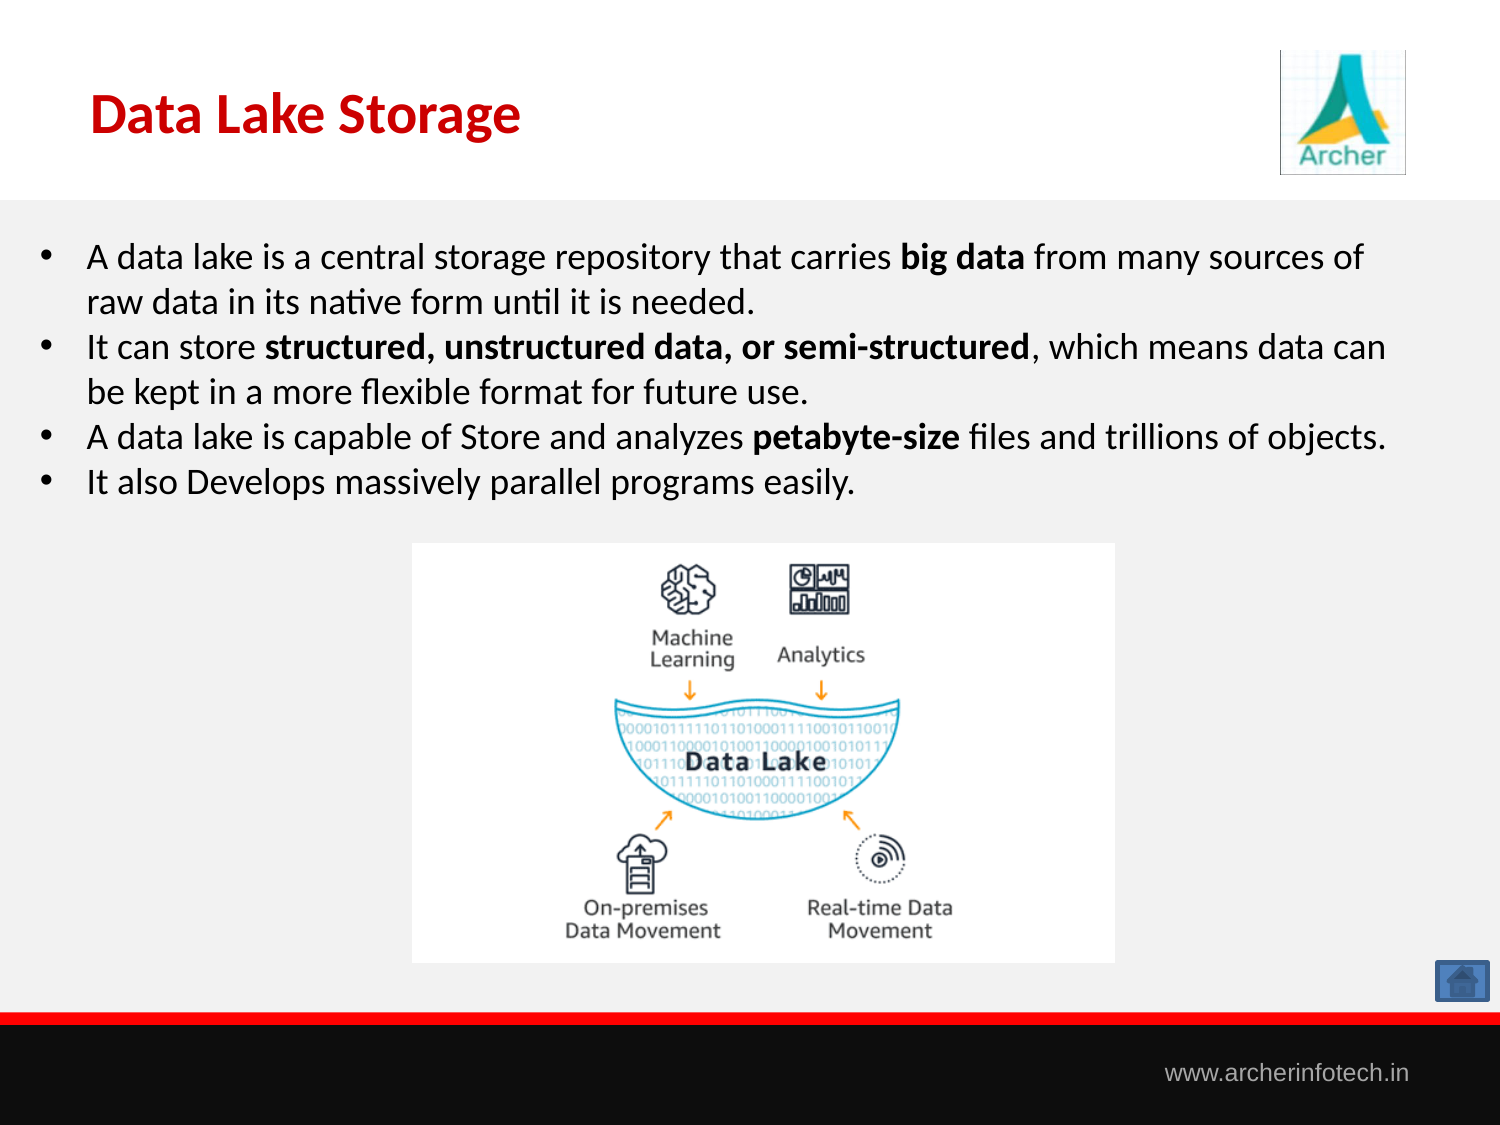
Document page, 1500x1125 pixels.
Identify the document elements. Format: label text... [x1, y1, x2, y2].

text_box A data lake is a central storage repository that carries big data from many sources of raw data in its native form until it is needed. It can store structured, unstructured data, or semi-structured, which means data can be kept in a more flexible format for future use. A data lake is capable of Store and analyzes petabyte-size files and trillions of objects. It also Develops massively parallel programs easily. [24, 224, 1413, 510]
title Data Lake Storage [75, 45, 725, 175]
picture [1280, 50, 1406, 175]
text_box [1435, 960, 1490, 1002]
picture [412, 543, 1115, 963]
